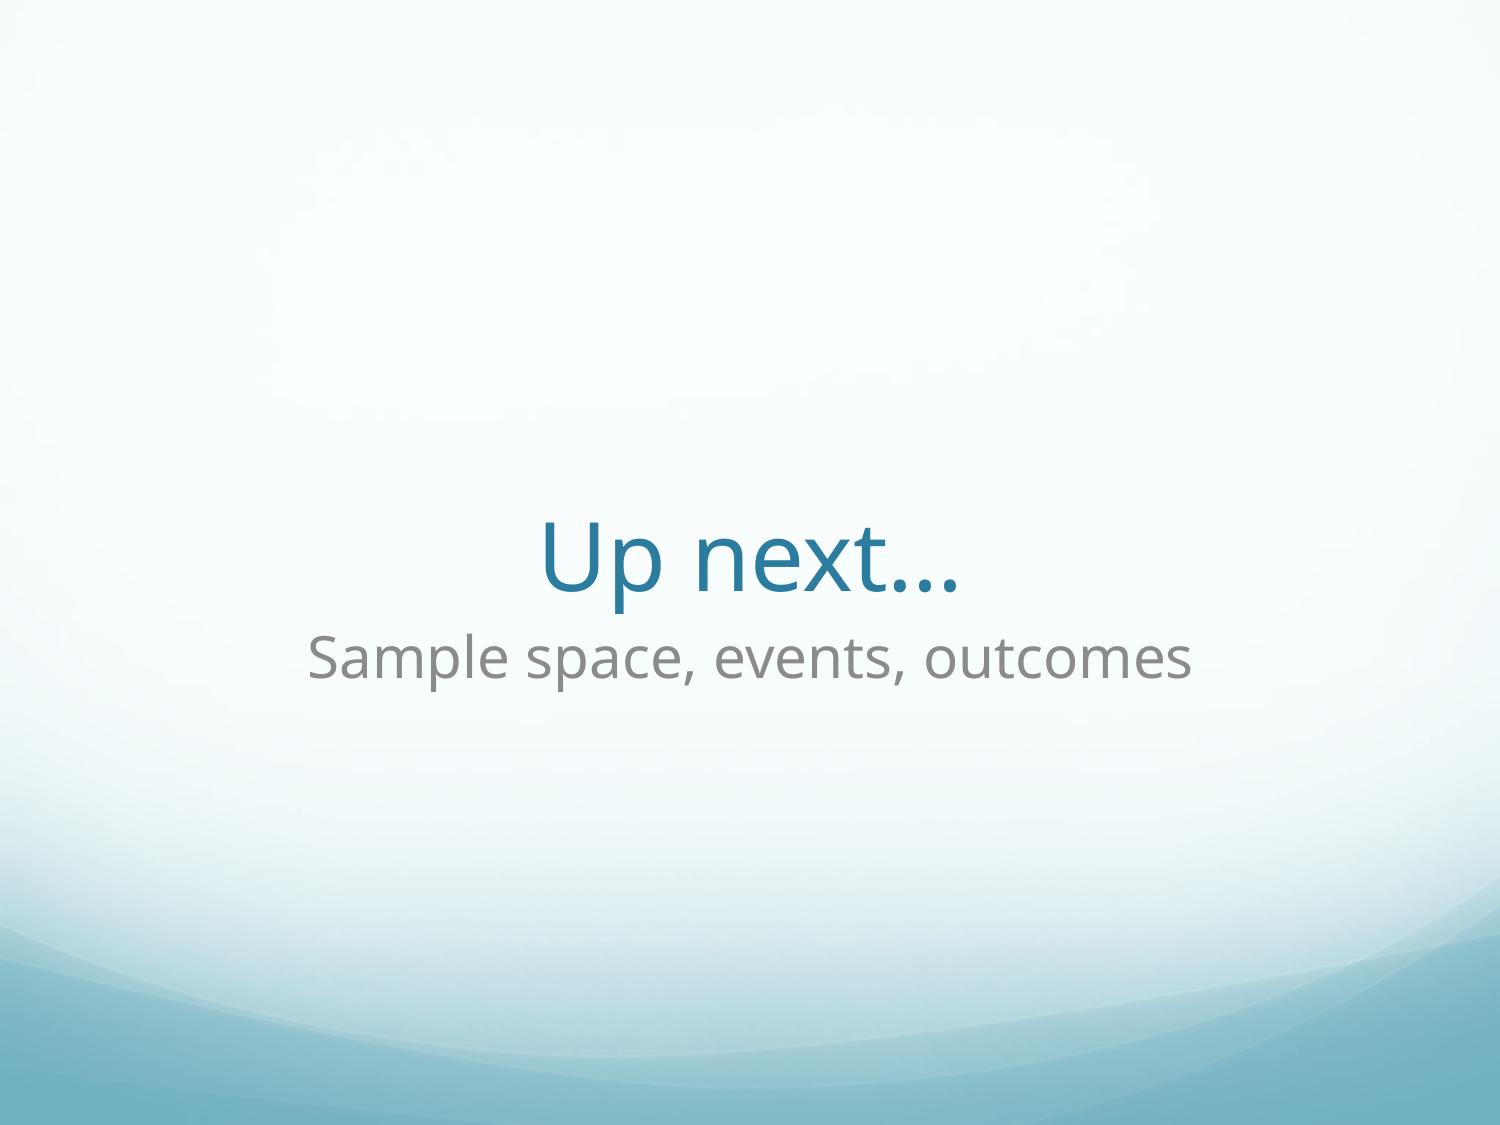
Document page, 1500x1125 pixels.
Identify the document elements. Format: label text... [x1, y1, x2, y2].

list Sample space, events, outcomes [90, 612, 1412, 859]
title Up next… [90, 394, 1412, 612]
